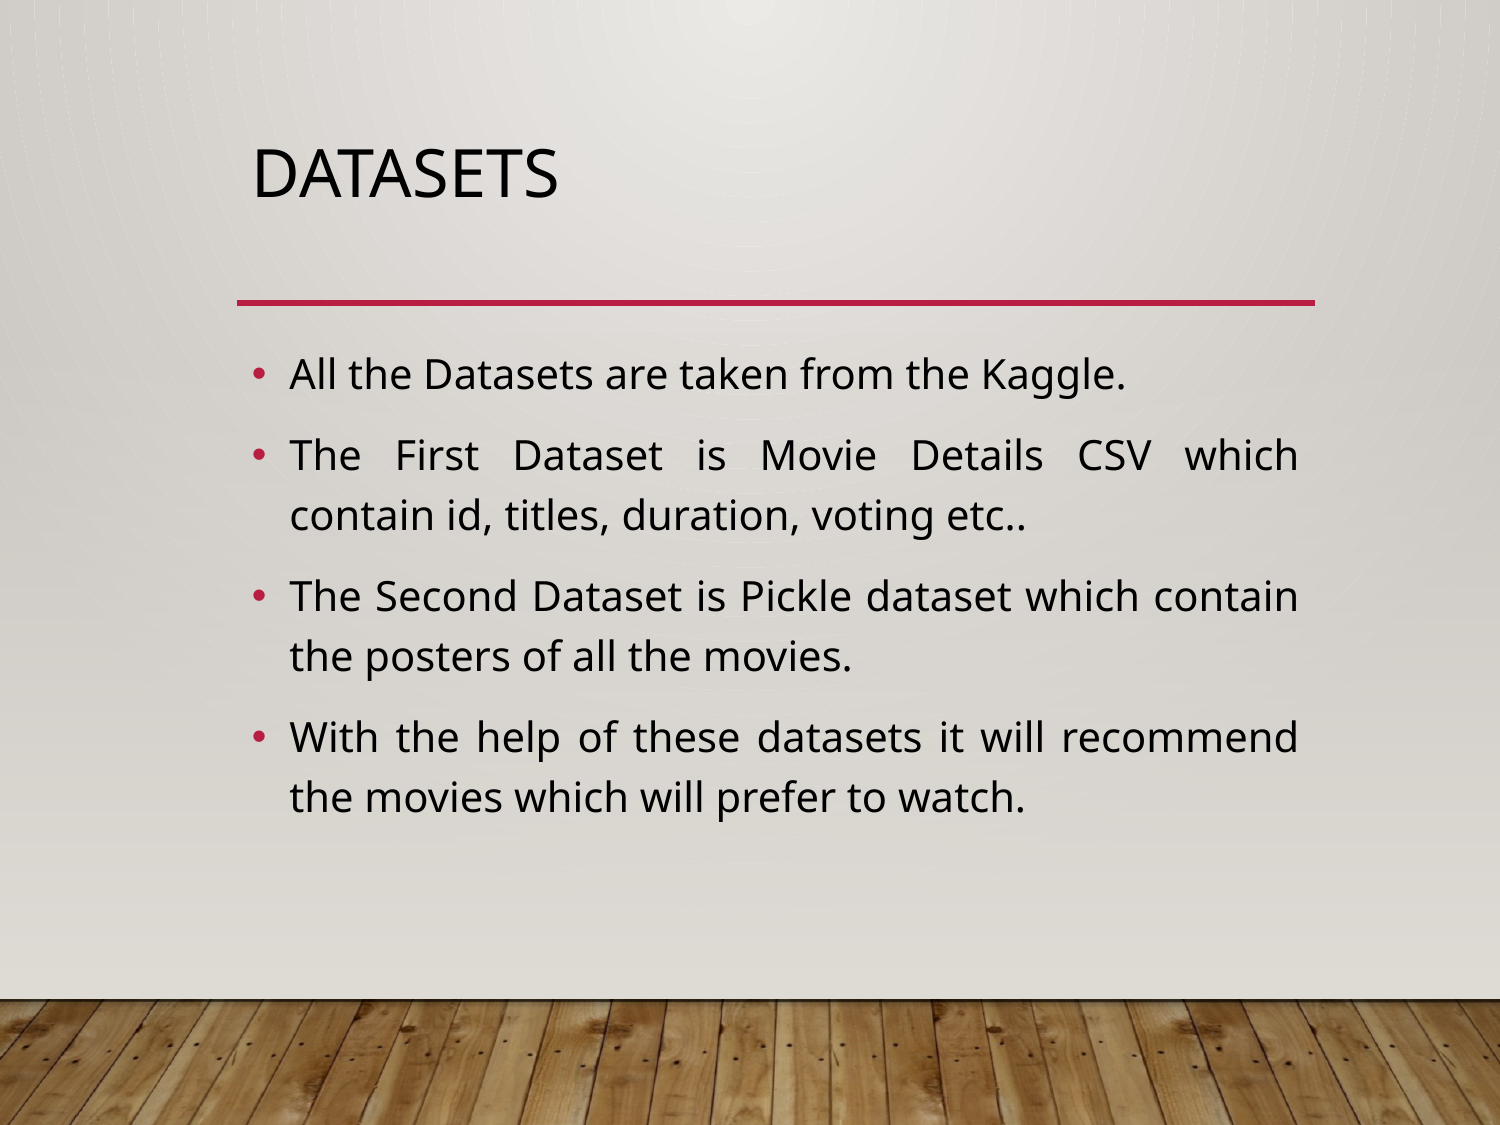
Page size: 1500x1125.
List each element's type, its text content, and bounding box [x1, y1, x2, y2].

list All the Datasets are taken from the Kaggle. The First Dataset is Movie Details CSV which contain id, titles, duration, voting etc.. The Second Dataset is Pickle dataset which contain the posters of all the movies. With the help of these datasets it will recommend the movies which will prefer to watch. [236, 330, 1315, 897]
picture [0, 999, 1500, 1125]
title Datasets [236, 131, 1315, 305]
